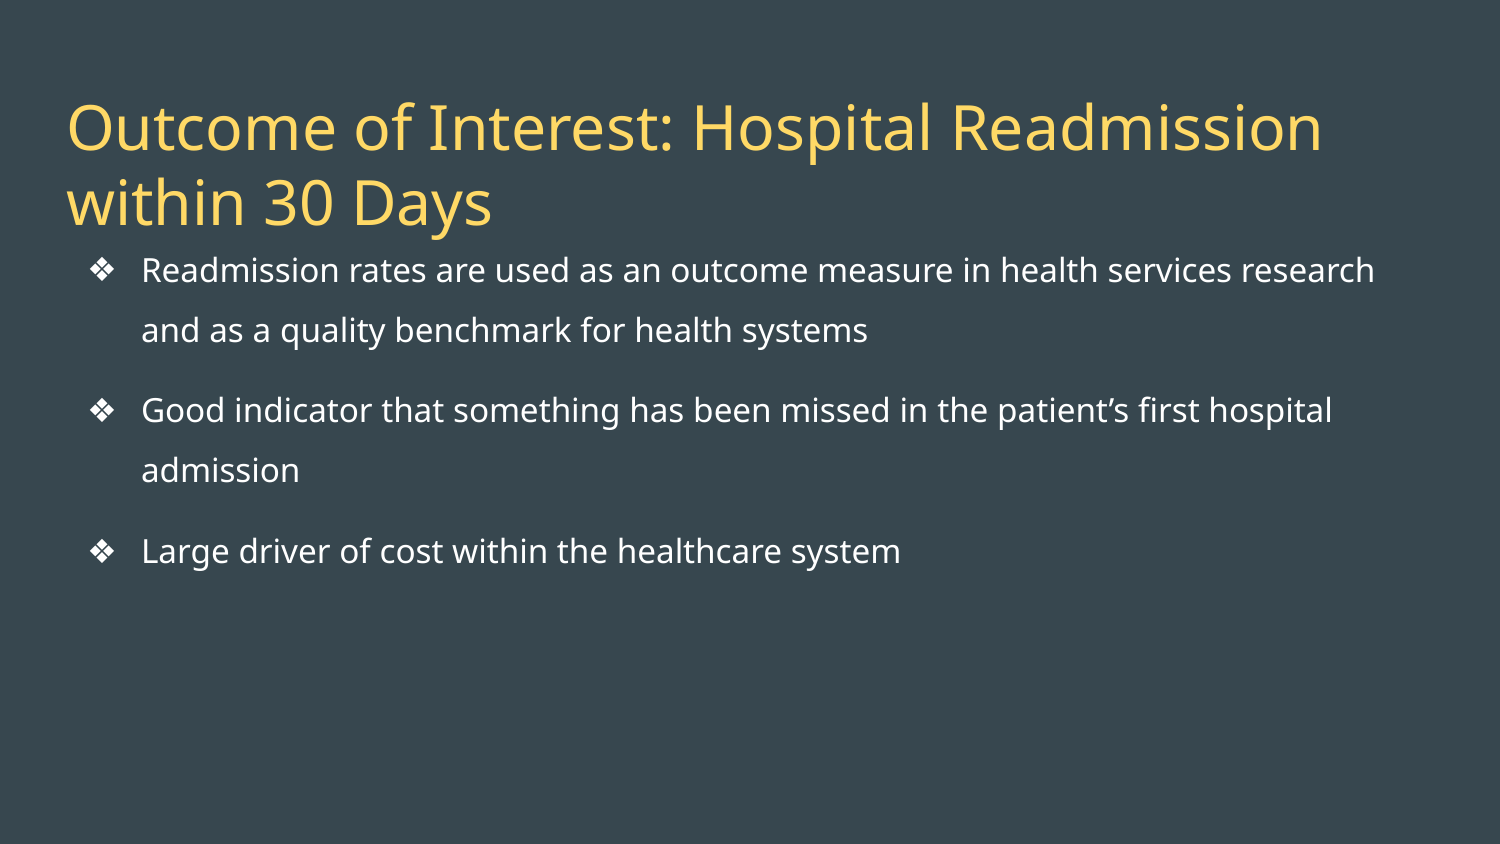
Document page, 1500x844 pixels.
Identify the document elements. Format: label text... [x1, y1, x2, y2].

list Readmission rates are used as an outcome measure in health services research and as a quality benchmark for health systems Good indicator that something has been missed in the patient’s first hospital admission Large driver of cost within the healthcare system [51, 214, 1449, 719]
title Outcome of Interest: Hospital Readmission within 30 Days [51, 72, 1449, 167]
